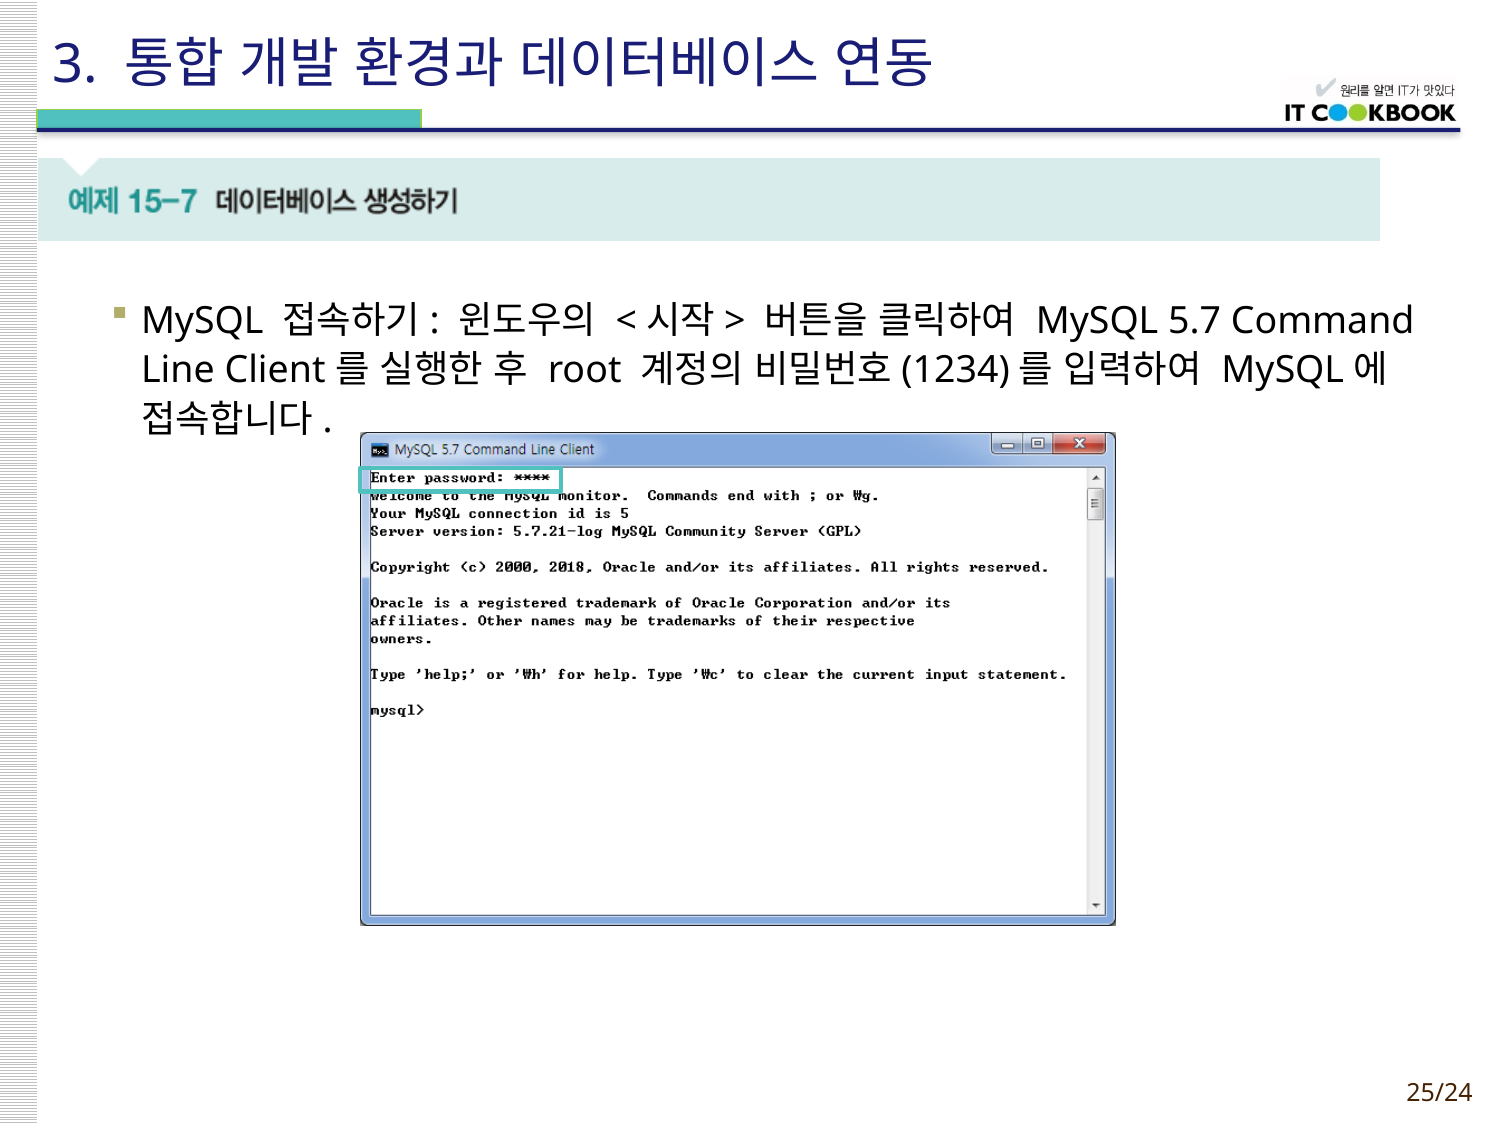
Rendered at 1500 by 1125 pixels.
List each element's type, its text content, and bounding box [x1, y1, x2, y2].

list MySQL 접속하기: 윈도우의 <시작> 버튼을 클릭하여 MySQL 5.7 Command Line Client를 실행한 후 root 계정의 비밀번호(1234)를 입력하여 MySQL에 접속합니다. [37, 152, 1463, 1091]
picture [1281, 75, 1459, 123]
title 3. 통합 개발 환경과 데이터베이스 연동 [37, 13, 1278, 109]
picture [38, 157, 1380, 242]
picture [359, 432, 1117, 927]
